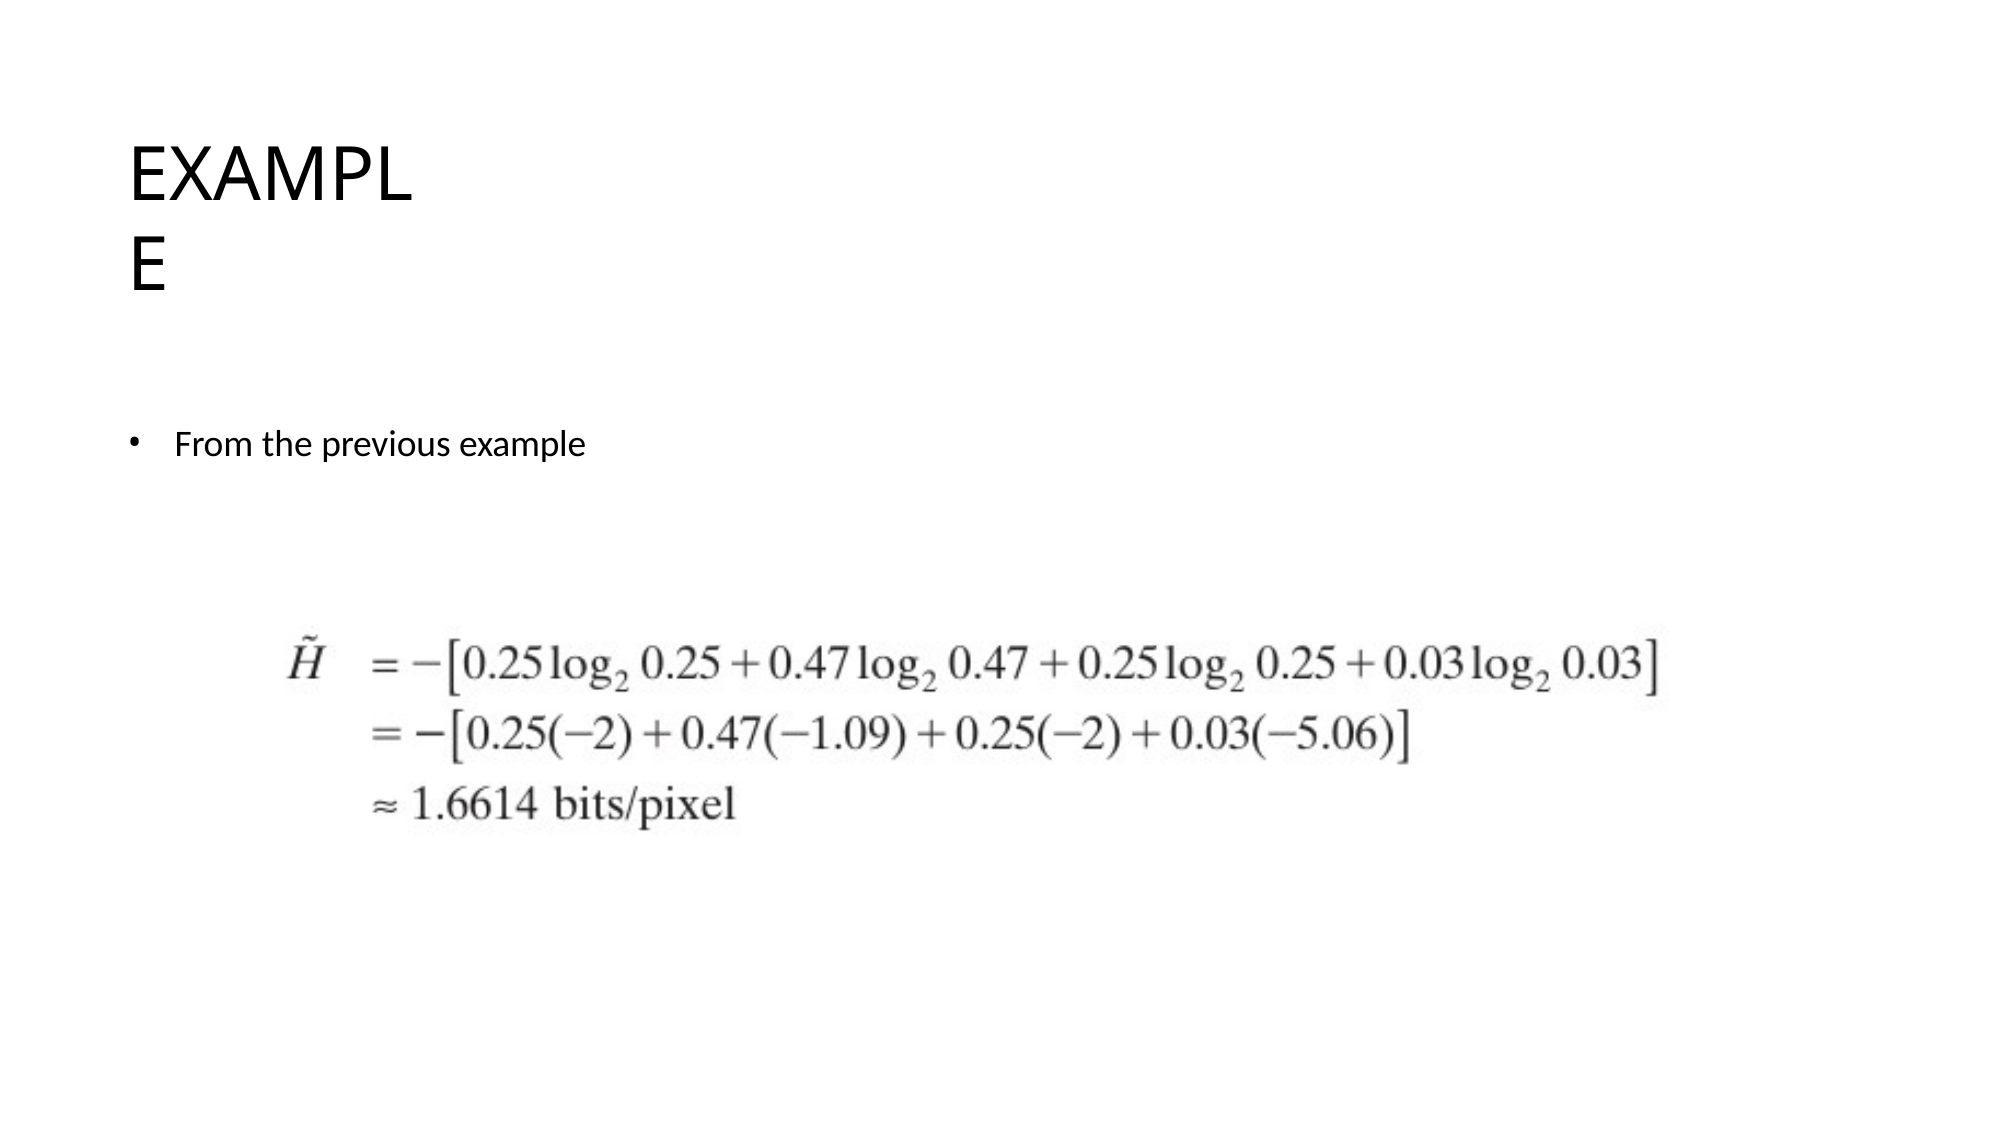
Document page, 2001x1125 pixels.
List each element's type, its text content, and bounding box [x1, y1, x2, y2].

picture [198, 589, 1746, 857]
title EXAMPLE [125, 119, 416, 310]
text_box From the previous example [125, 416, 593, 464]
